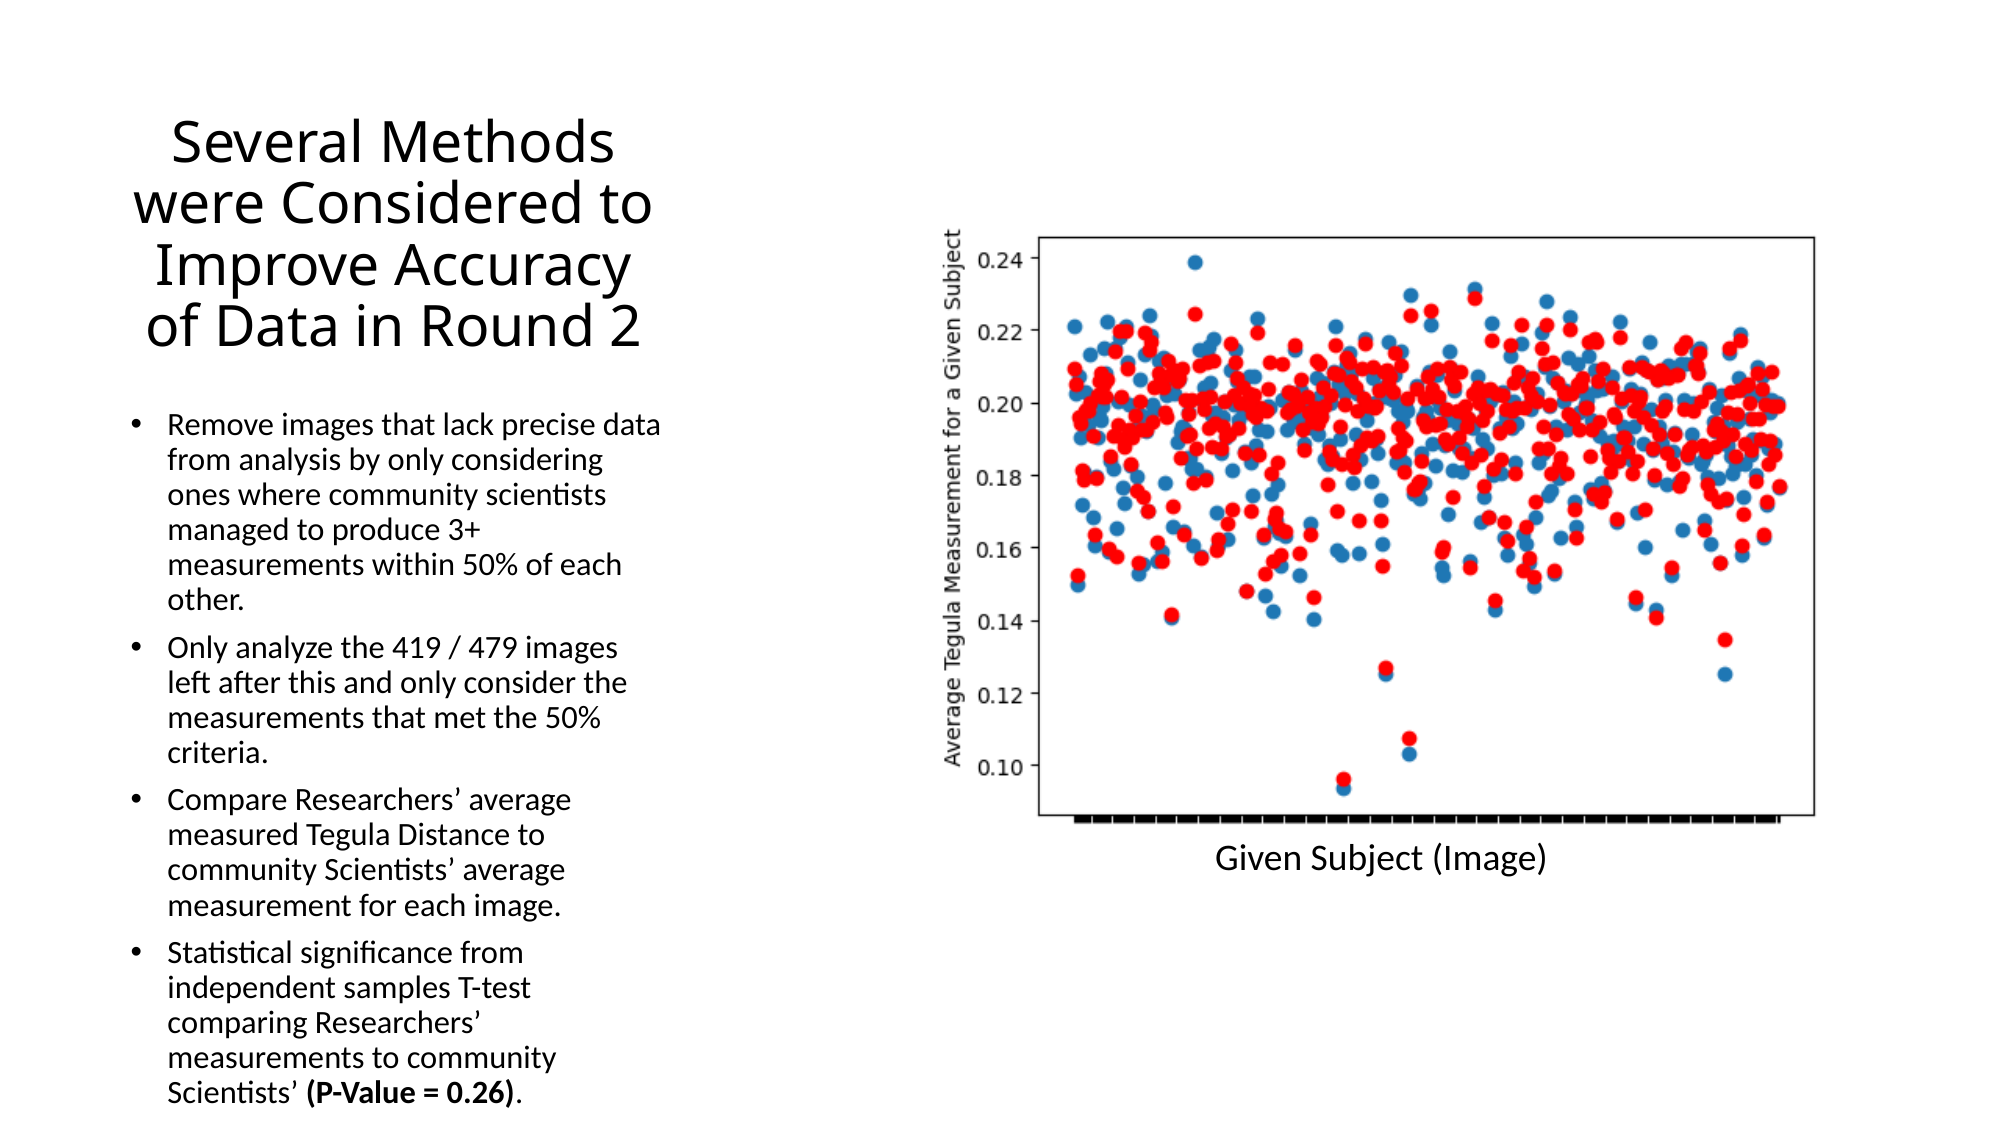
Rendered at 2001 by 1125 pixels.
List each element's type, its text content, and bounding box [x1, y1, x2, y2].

text_box Remove images that lack precise data from analysis by only considering ones where community scientists managed to produce 3+ measurements within 50% of each other. Only analyze the 419 / 479 images left after this and only consider the measurements that met the 50% criteria. Compare Researchers’ average measured Tegula Distance to community Scientists’ average measurement for each image. Statistical significance from independent samples T-test comparing Researchers’ measurements to community Scientists’ (P-Value = 0.26). [106, 399, 682, 1125]
picture [929, 212, 1920, 826]
title Several Methods were Considered to Improve Accuracy of Data in Round 2 [106, 103, 682, 370]
text_box Given Subject (Image) [1200, 825, 2000, 886]
